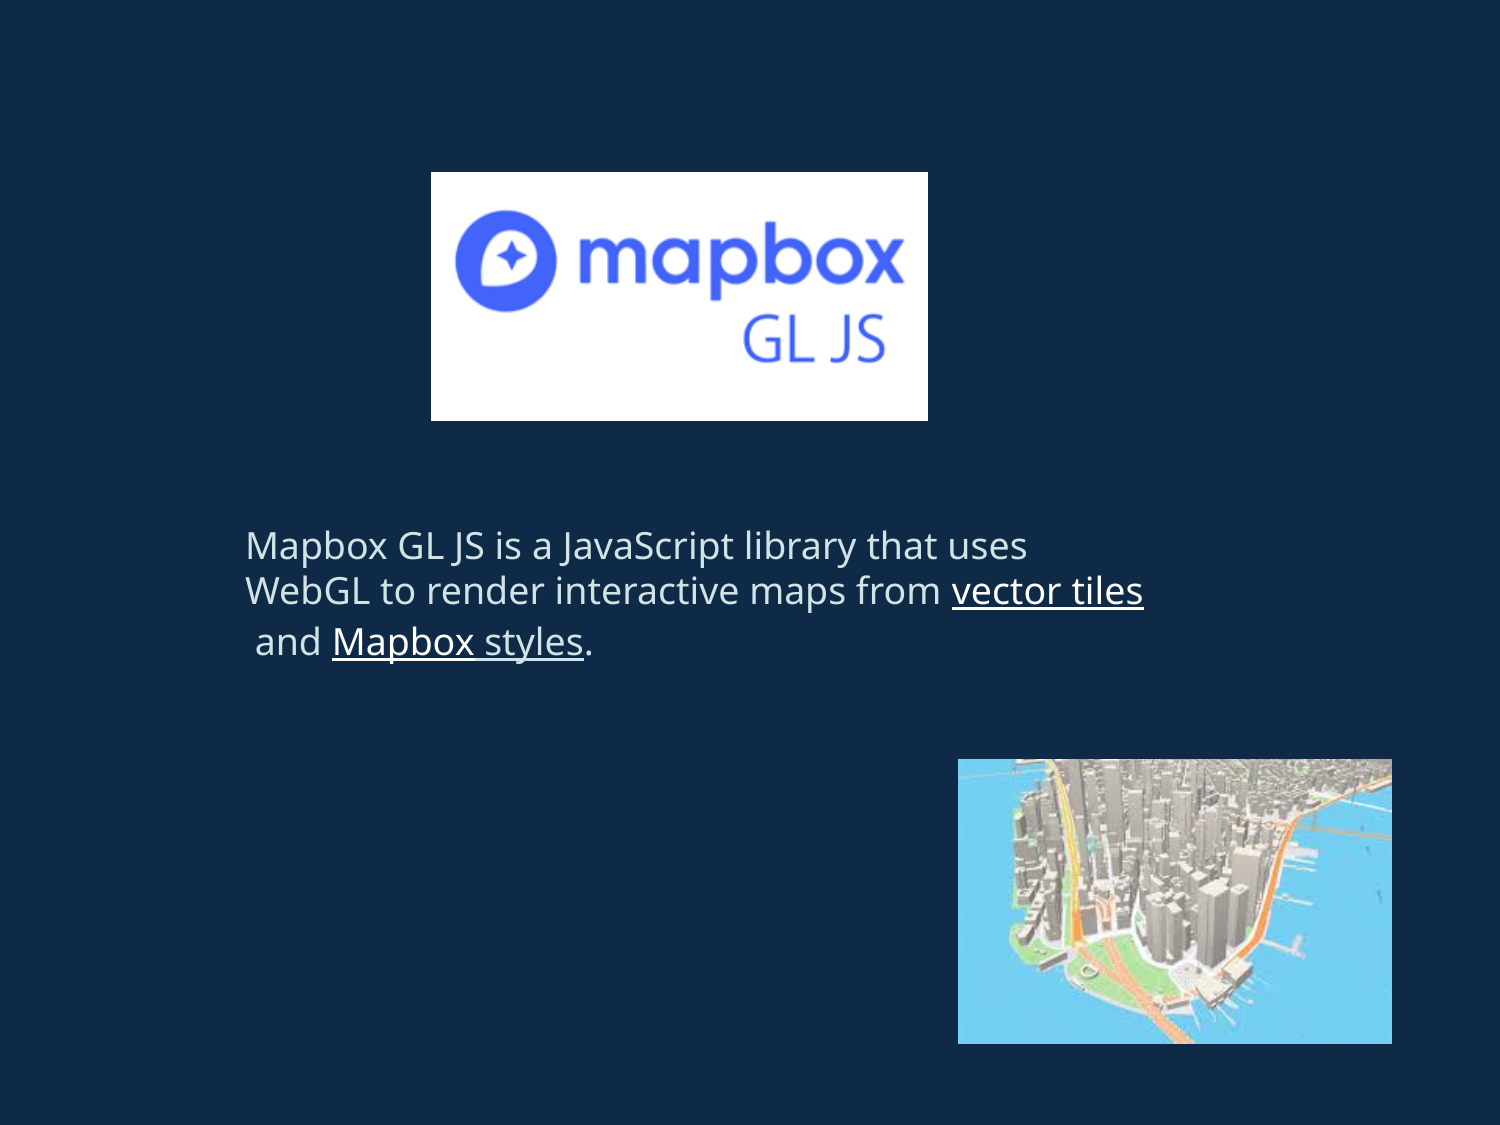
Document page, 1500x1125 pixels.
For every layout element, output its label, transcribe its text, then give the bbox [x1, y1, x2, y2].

text_box Mapbox GL JS is a JavaScript library that uses WebGL to render interactive maps from vector tiles and Mapbox styles. [230, 514, 1176, 677]
picture [958, 759, 1392, 1044]
picture [430, 172, 929, 422]
